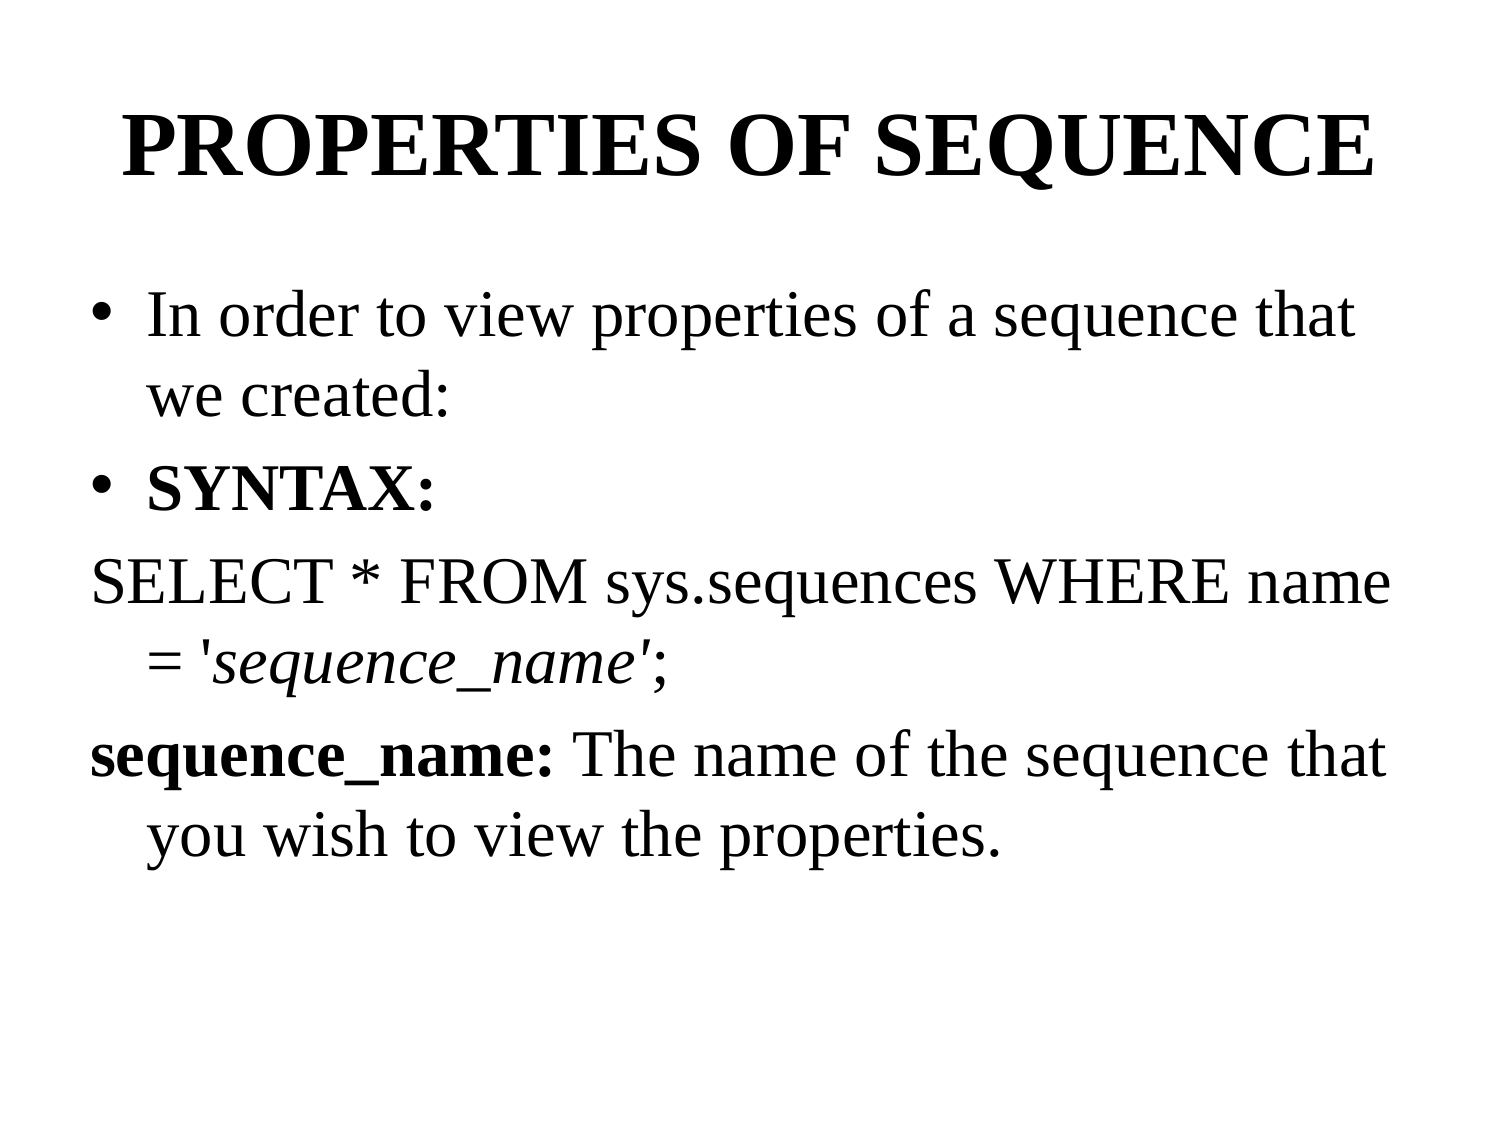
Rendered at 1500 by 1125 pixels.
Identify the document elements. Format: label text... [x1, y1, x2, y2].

title PROPERTIES OF SEQUENCE [75, 45, 1425, 233]
list In order to view properties of a sequence that we created: SYNTAX: SELECT * FROM sys.sequences WHERE name = 'sequence_name'; sequence_name: The name of the sequence that you wish to view the properties. [75, 262, 1425, 1005]
